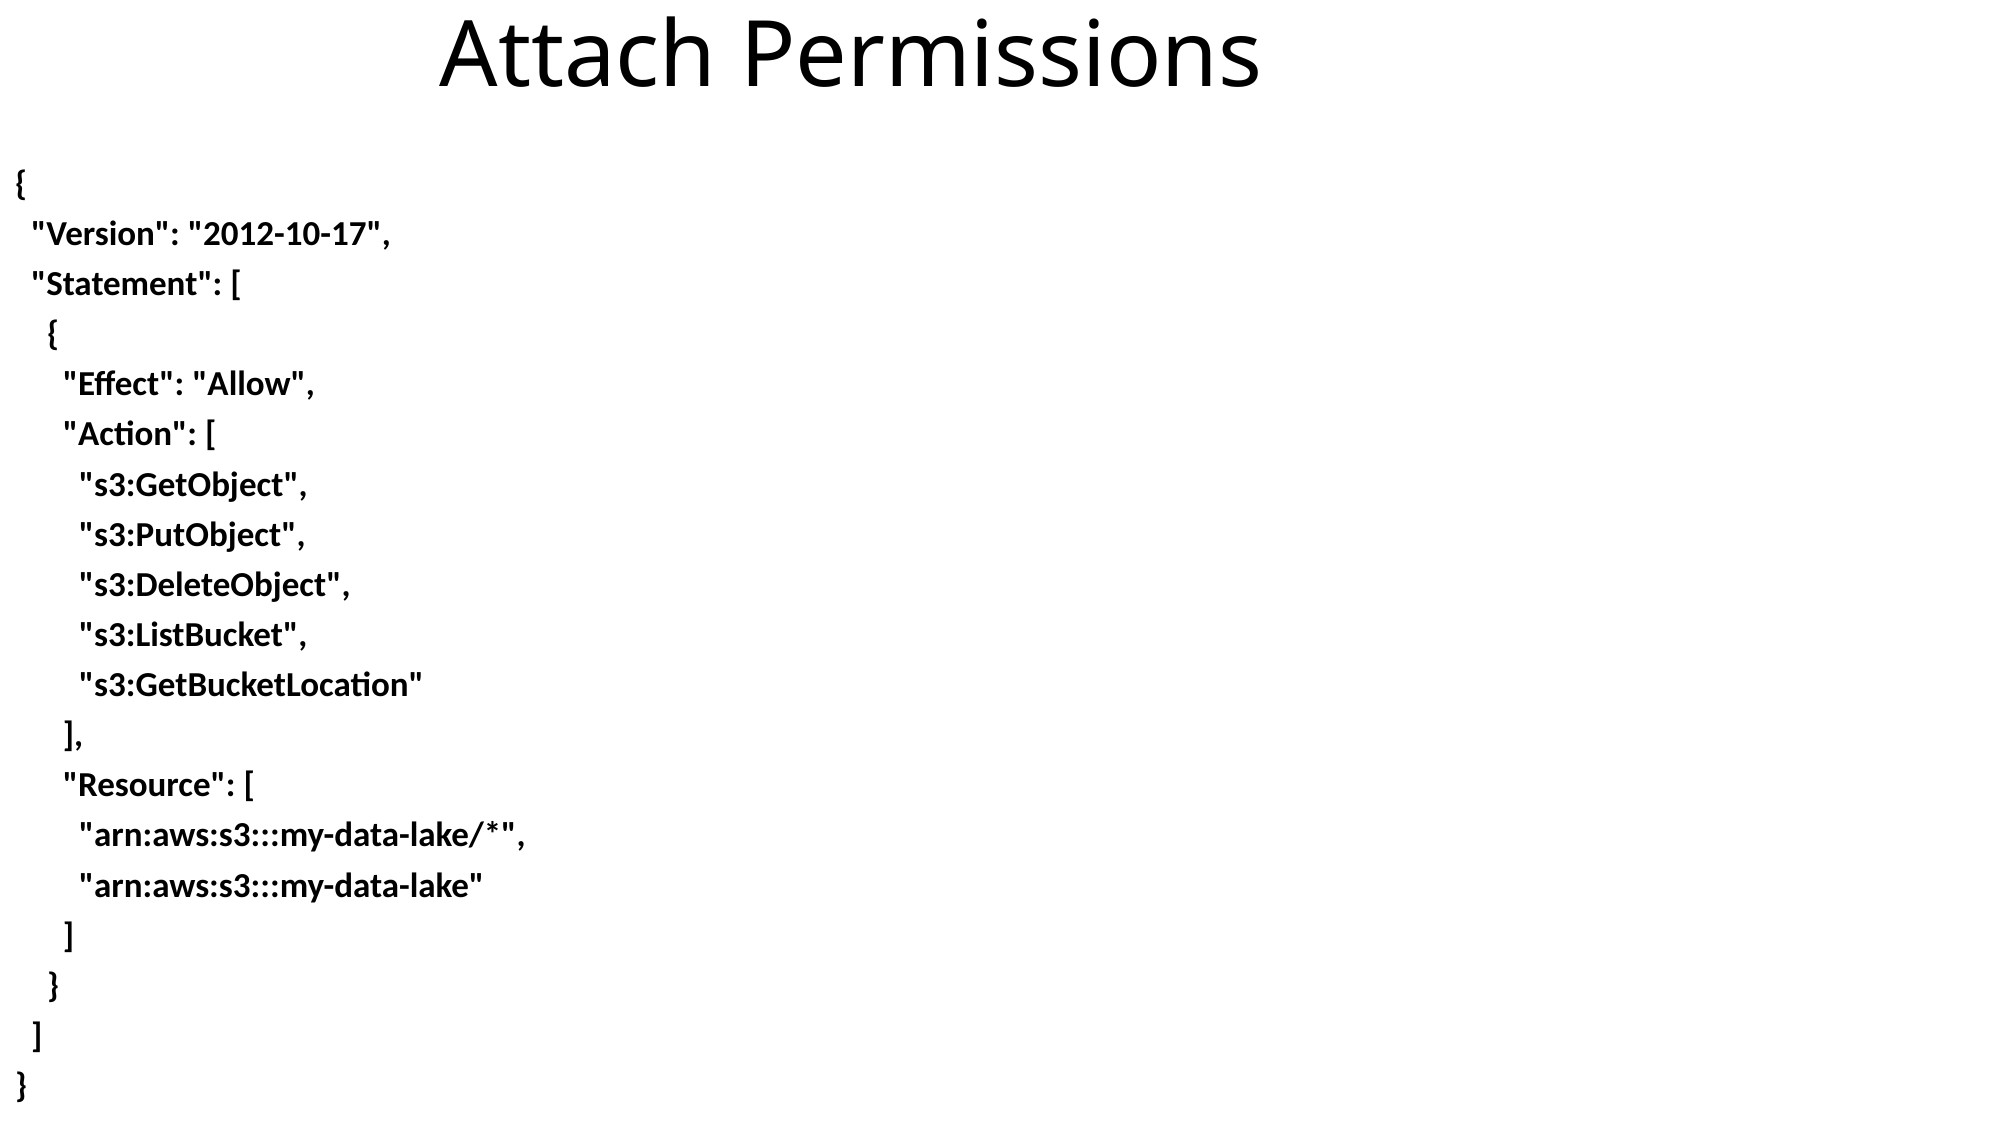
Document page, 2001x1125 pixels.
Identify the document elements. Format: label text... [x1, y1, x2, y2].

title Attach Permissions [424, 3, 2000, 221]
list { "Version": "2012-10-17", "Statement": [ { "Effect": "Allow", "Action": [ "s3:GetObject", "s3:PutObject", "s3:DeleteObject", "s3:ListBucket", "s3:GetBucketLocation" ], "Resource": [ "arn:aws:s3:::my-data-lake/*", "arn:aws:s3:::my-data-lake" ] } ] } [0, 157, 1725, 1125]
